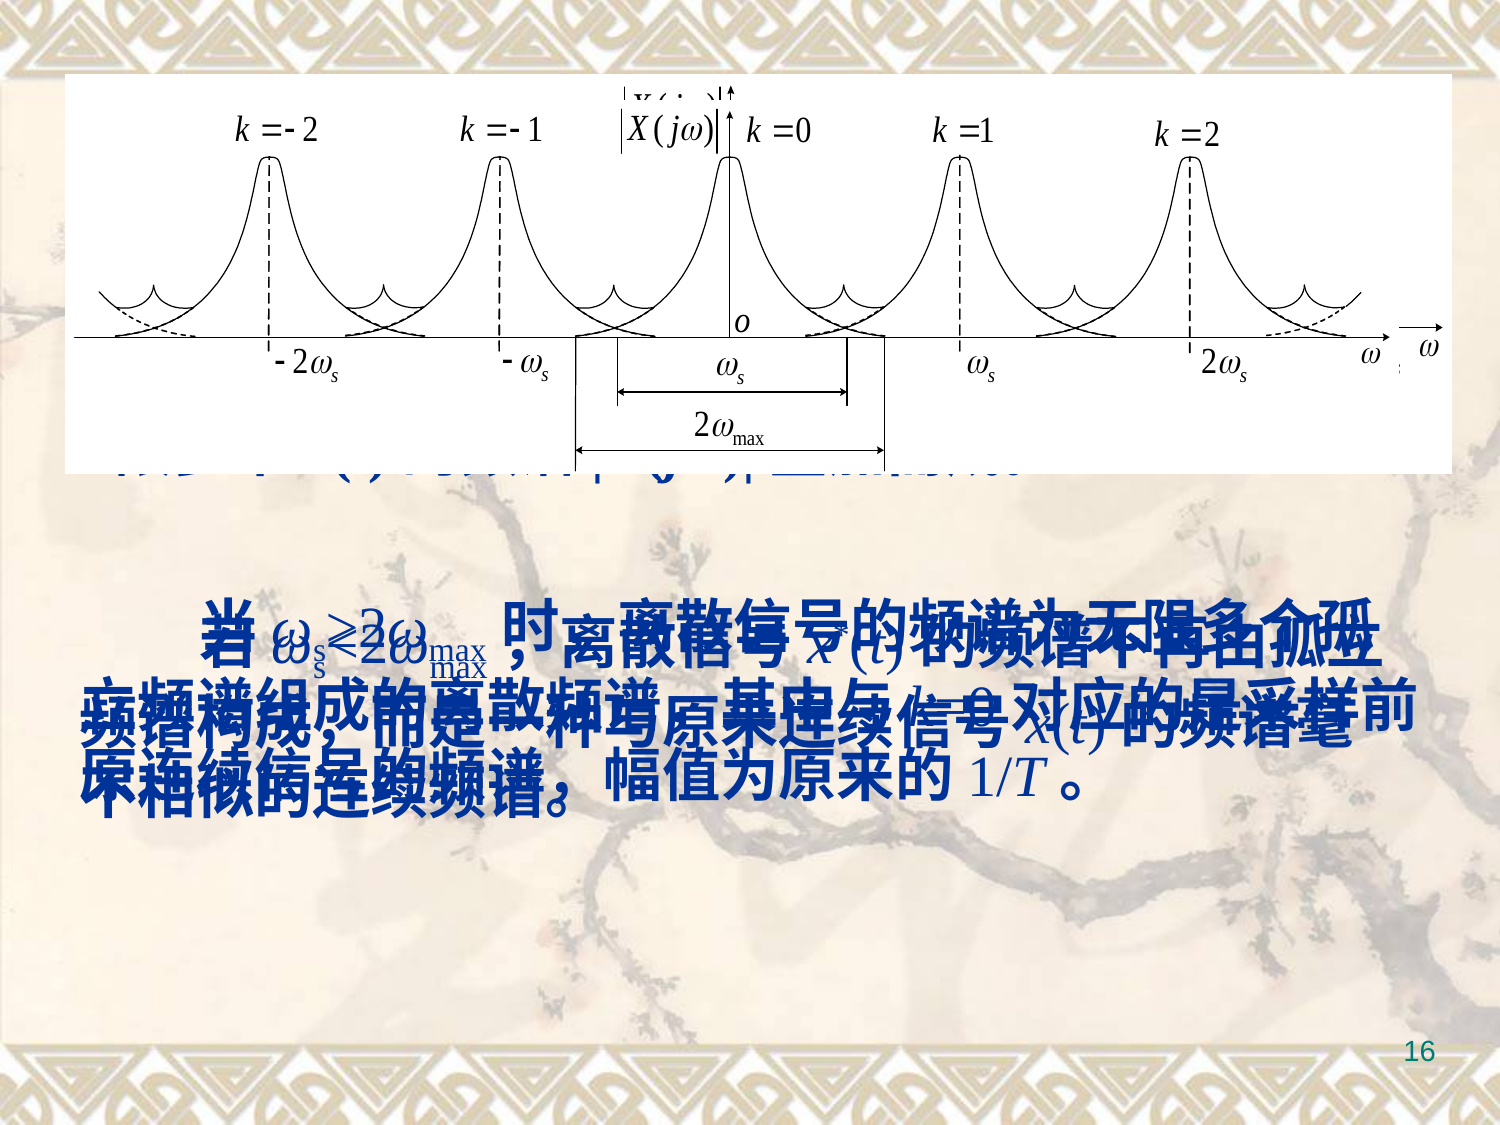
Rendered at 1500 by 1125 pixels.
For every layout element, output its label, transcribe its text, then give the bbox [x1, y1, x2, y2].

text_box 若ωs<2ωmax，离散信号x*(t)的频谱不再由孤立频谱构成，而是一种与原来连续信号x(t)的频谱毫不相似的连续频谱。 [64, 597, 1424, 833]
text_box 式中， |X*(jω)|是以采样频率ωs为周期，由无限多个x(t)的频谱|X(jω)|叠加而成。 [100, 484, 1329, 491]
text_box 16 [1074, 1024, 1451, 1103]
text_box 当ωs≥2ωmax时，离散信号的频谱为无限多个孤立频谱组成的离散频谱，其中与k=0对应的是采样前原连续信号的频谱，幅值为原来的1/T。 [64, 581, 1445, 816]
picture [0, 0, 1500, 1125]
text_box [64, 73, 1453, 475]
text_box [64, 99, 1400, 475]
